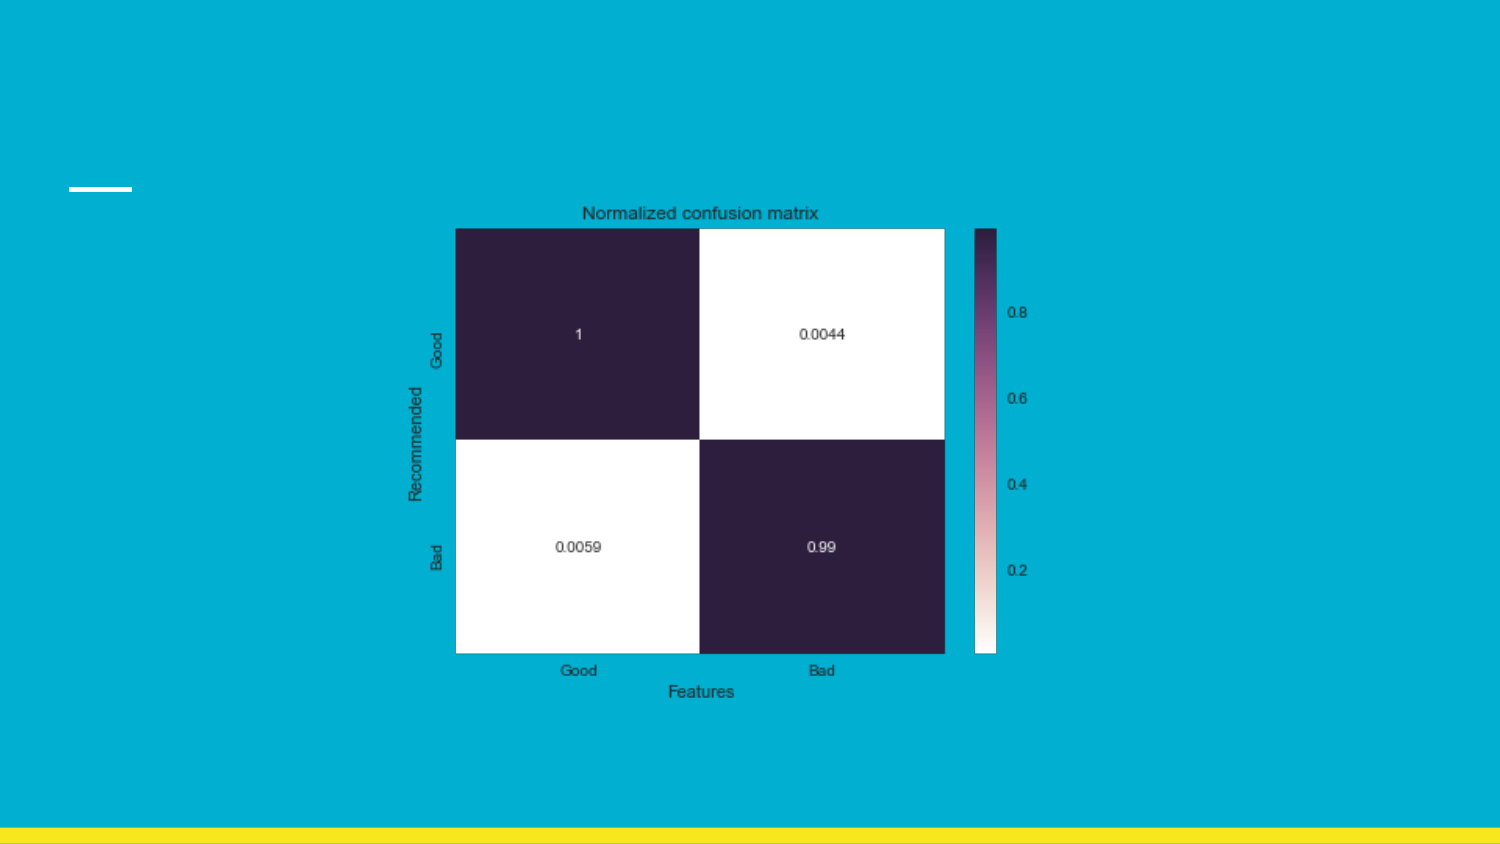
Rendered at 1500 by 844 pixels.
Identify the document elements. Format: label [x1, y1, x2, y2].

picture [397, 196, 1039, 713]
